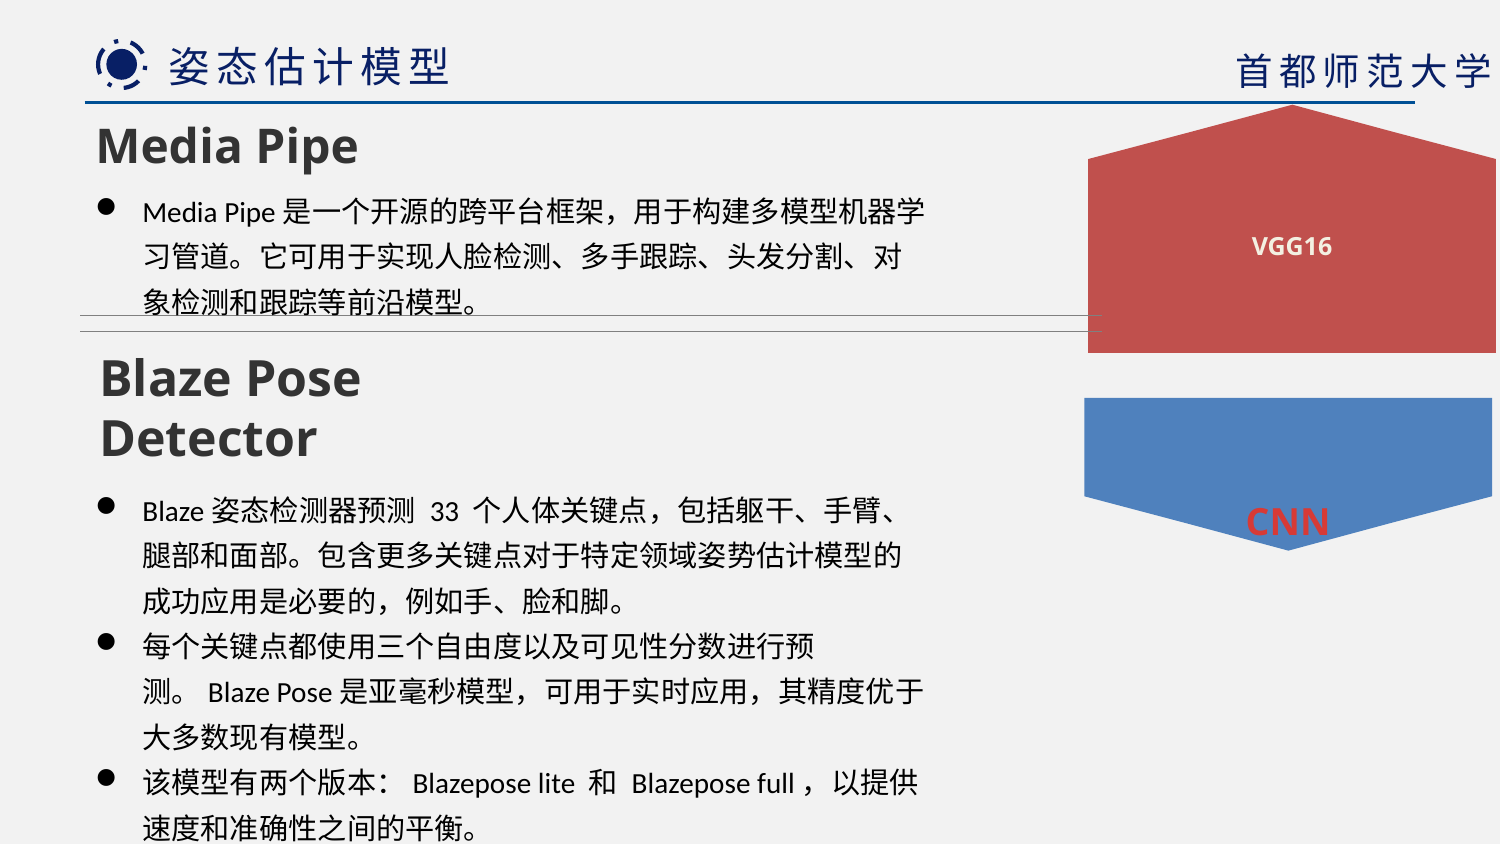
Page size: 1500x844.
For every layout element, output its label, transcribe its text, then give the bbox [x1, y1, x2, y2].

text_box VGG16 [1088, 110, 1496, 353]
text_box Media Pipe是一个开源的跨平台框架，用于构建多模型机器学习管道。它可用于实现人脸检测、多手跟踪、头发分割、对象检测和跟踪等前沿模型。 [80, 175, 942, 315]
text_box Media Pipe [80, 108, 538, 175]
text_box 首都师范大学 [1220, 40, 1500, 101]
text_box Blaze Pose Detector [84, 340, 542, 474]
text_box Blaze姿态检测器预测 33 个人体关键点，包括躯干、手臂、腿部和面部。包含更多关键点对于特定领域姿势估计模型的成功应用是必要的，例如手、脸和脚。 每个关键点都使用三个自由度以及可见性分数进行预测。Blaze Pose是亚毫秒模型，可用于实时应用，其精度优于大多数现有模型。 该模型有两个版本：Blazepose lite 和 Blazepose full，以提供速度和准确性之间的平衡。 [80, 474, 942, 844]
text_box Media Pipe是一个开源的跨平台框架，用于构建多模型机器学习管道。它可用于实现人脸检测、多手跟踪、头发分割、对象检测和跟踪等前沿模型。 [80, 322, 942, 327]
text_box CNN [1084, 397, 1493, 551]
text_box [97, 40, 146, 89]
text_box 姿态估计模型 [153, 33, 466, 99]
